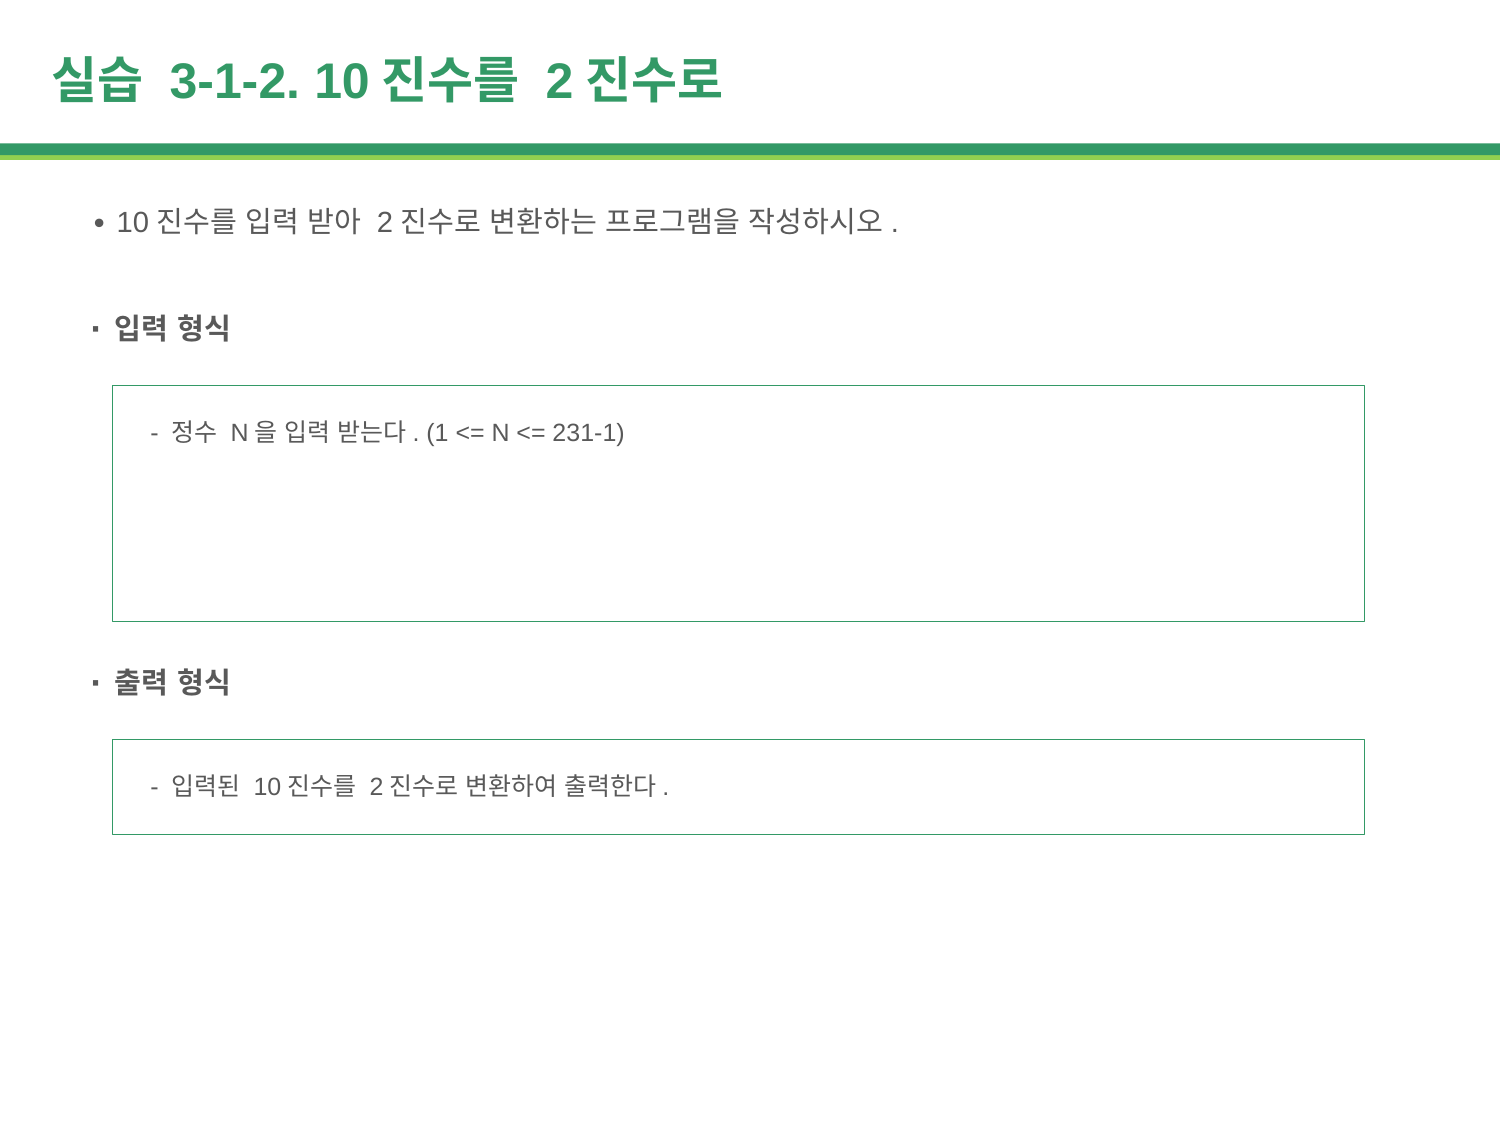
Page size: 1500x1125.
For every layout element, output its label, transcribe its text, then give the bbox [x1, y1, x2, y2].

text_box ∙ 출력 형식 [75, 656, 1412, 707]
text_box 실습 3-1-2. 10진수를 2진수로 [36, 41, 739, 116]
text_box [110, 738, 1366, 836]
text_box - 정수 N을 입력 받는다. (1 <= N <= 231-1) [135, 408, 1472, 454]
text_box [110, 383, 1366, 624]
text_box - 입력된 10진수를 2진수로 변환하여 출력한다. [135, 763, 1472, 808]
text_box ∙ 입력 형식 [75, 302, 1412, 353]
text_box ∙ 10진수를 입력 받아 2진수로 변환하는 프로그램을 작성하시오. [75, 196, 1412, 246]
text_box [0, 141, 1500, 157]
text_box [0, 157, 1500, 162]
